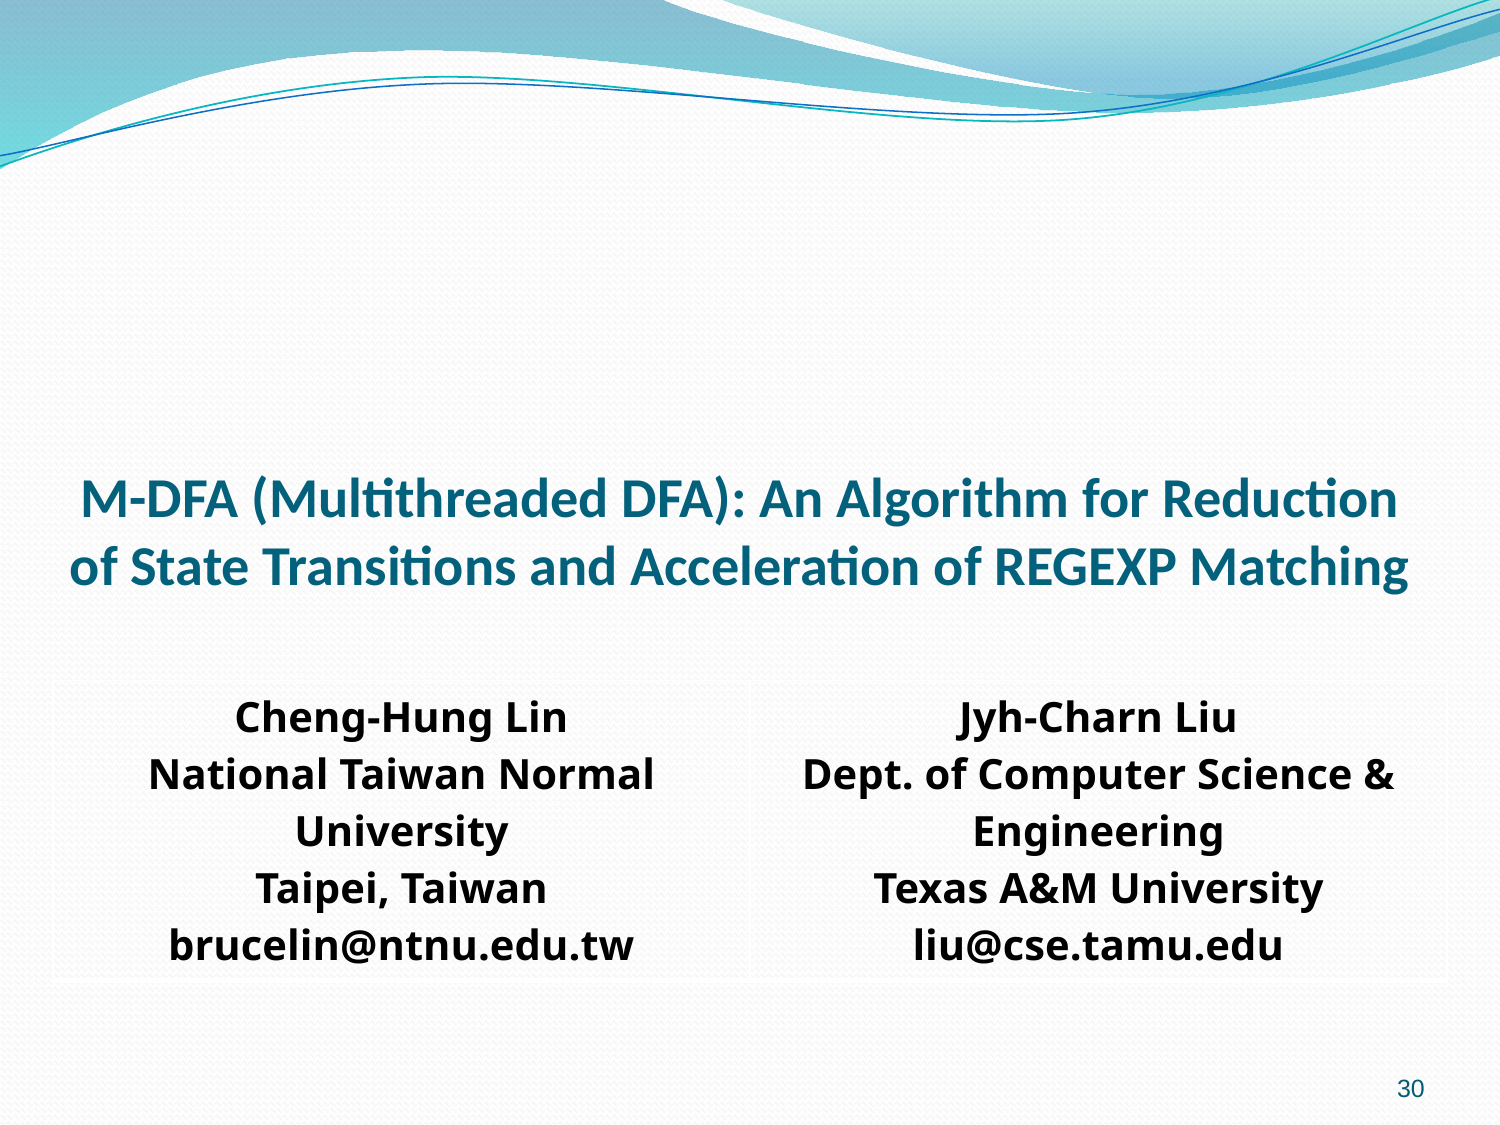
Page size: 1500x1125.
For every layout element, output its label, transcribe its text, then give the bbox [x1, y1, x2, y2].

slide_number 30 [1299, 1042, 1425, 1103]
title M-DFA (Multithreaded DFA): An Algorithm for Reduction of State Transitions and Acceleration of REGEXP Matching [64, 408, 1415, 597]
table_header Jyh-Charn Liu Dept. of Computer Science & Engineering Texas A&M University liu@cse.tamu.edu [751, 681, 1446, 978]
table_header Cheng-Hung Lin National Taiwan Normal University Taipei, Taiwan brucelin@ntnu.edu.tw [54, 681, 749, 978]
